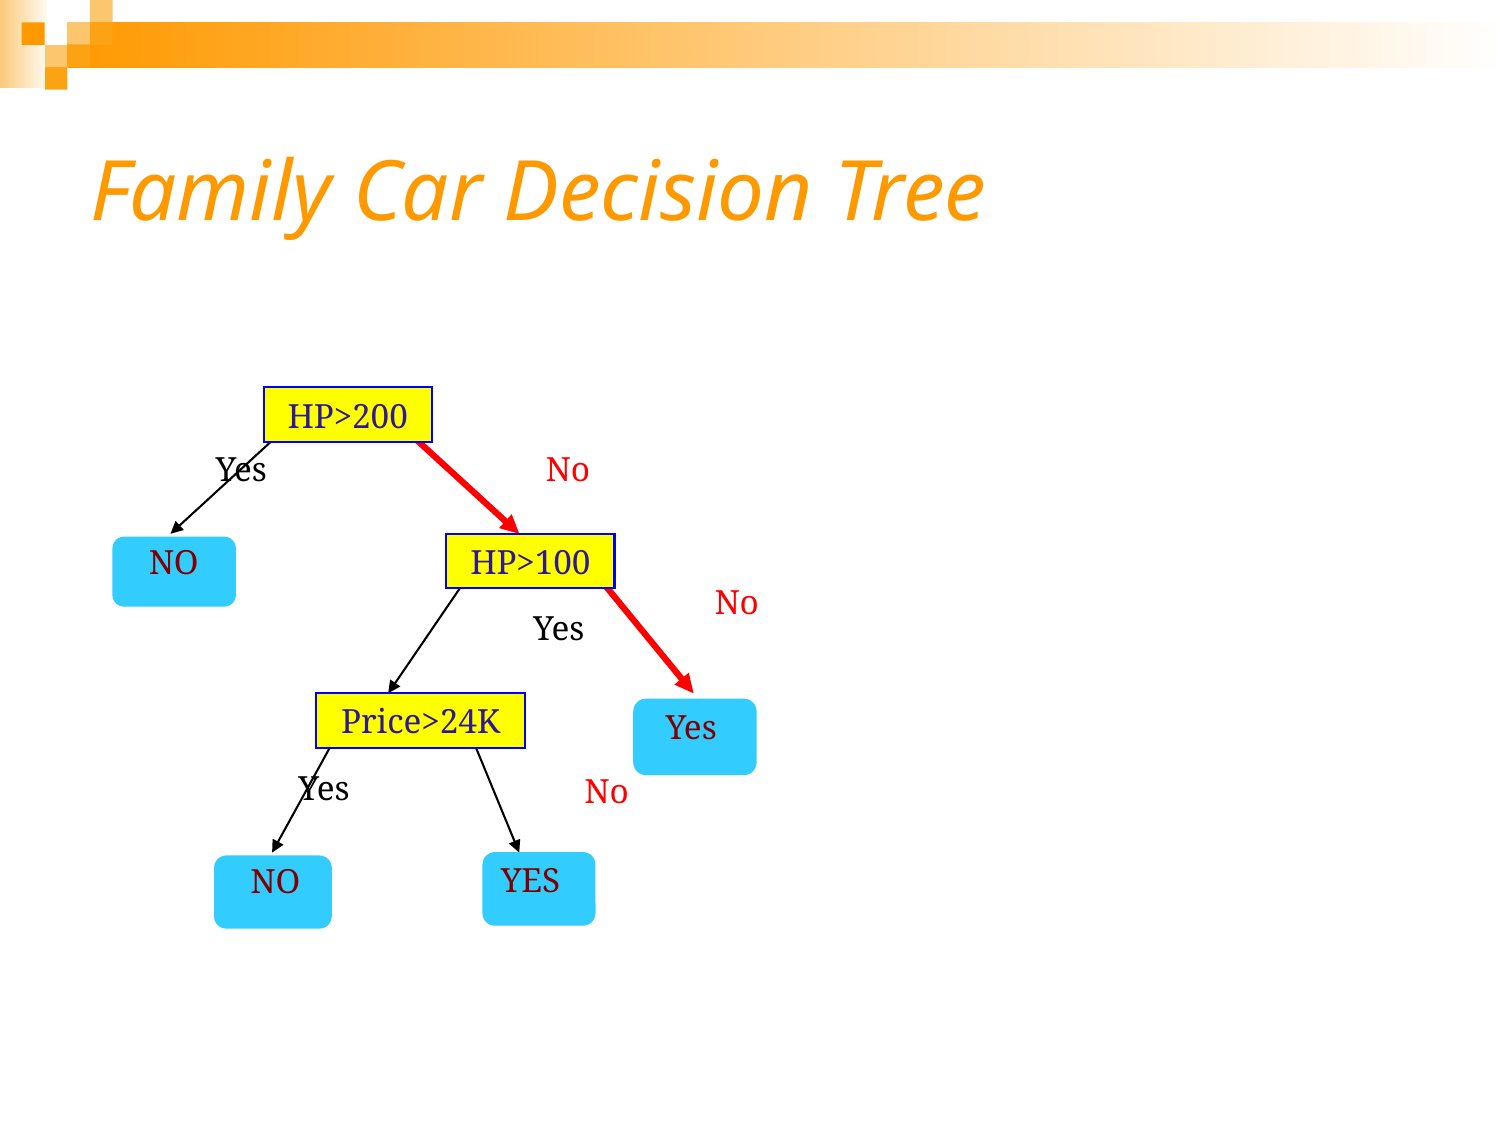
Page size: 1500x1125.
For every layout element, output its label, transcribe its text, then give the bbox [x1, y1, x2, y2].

text_box [170, 496, 212, 533]
text_box NO [77, 533, 270, 589]
text_box Yes [405, 600, 600, 655]
text_box Price>24K [315, 693, 526, 748]
text_box Yes [594, 698, 788, 754]
title Family Car Decision Tree [74, 74, 1426, 301]
text_box [504, 818, 521, 852]
text_box [607, 589, 694, 694]
text_box Yes [170, 759, 365, 815]
text_box No [679, 574, 774, 629]
text_box YES [468, 852, 593, 907]
text_box [272, 815, 293, 852]
text_box [477, 496, 519, 533]
text_box [633, 754, 757, 776]
text_box HP>100 [446, 533, 615, 589]
text_box No [418, 440, 605, 496]
text_box [482, 857, 596, 926]
text_box [388, 655, 415, 693]
text_box Yes [88, 440, 282, 496]
text_box HP>200 [263, 387, 432, 443]
text_box [214, 908, 332, 929]
text_box [112, 589, 236, 607]
text_box No [457, 763, 644, 818]
text_box NO [179, 852, 372, 908]
